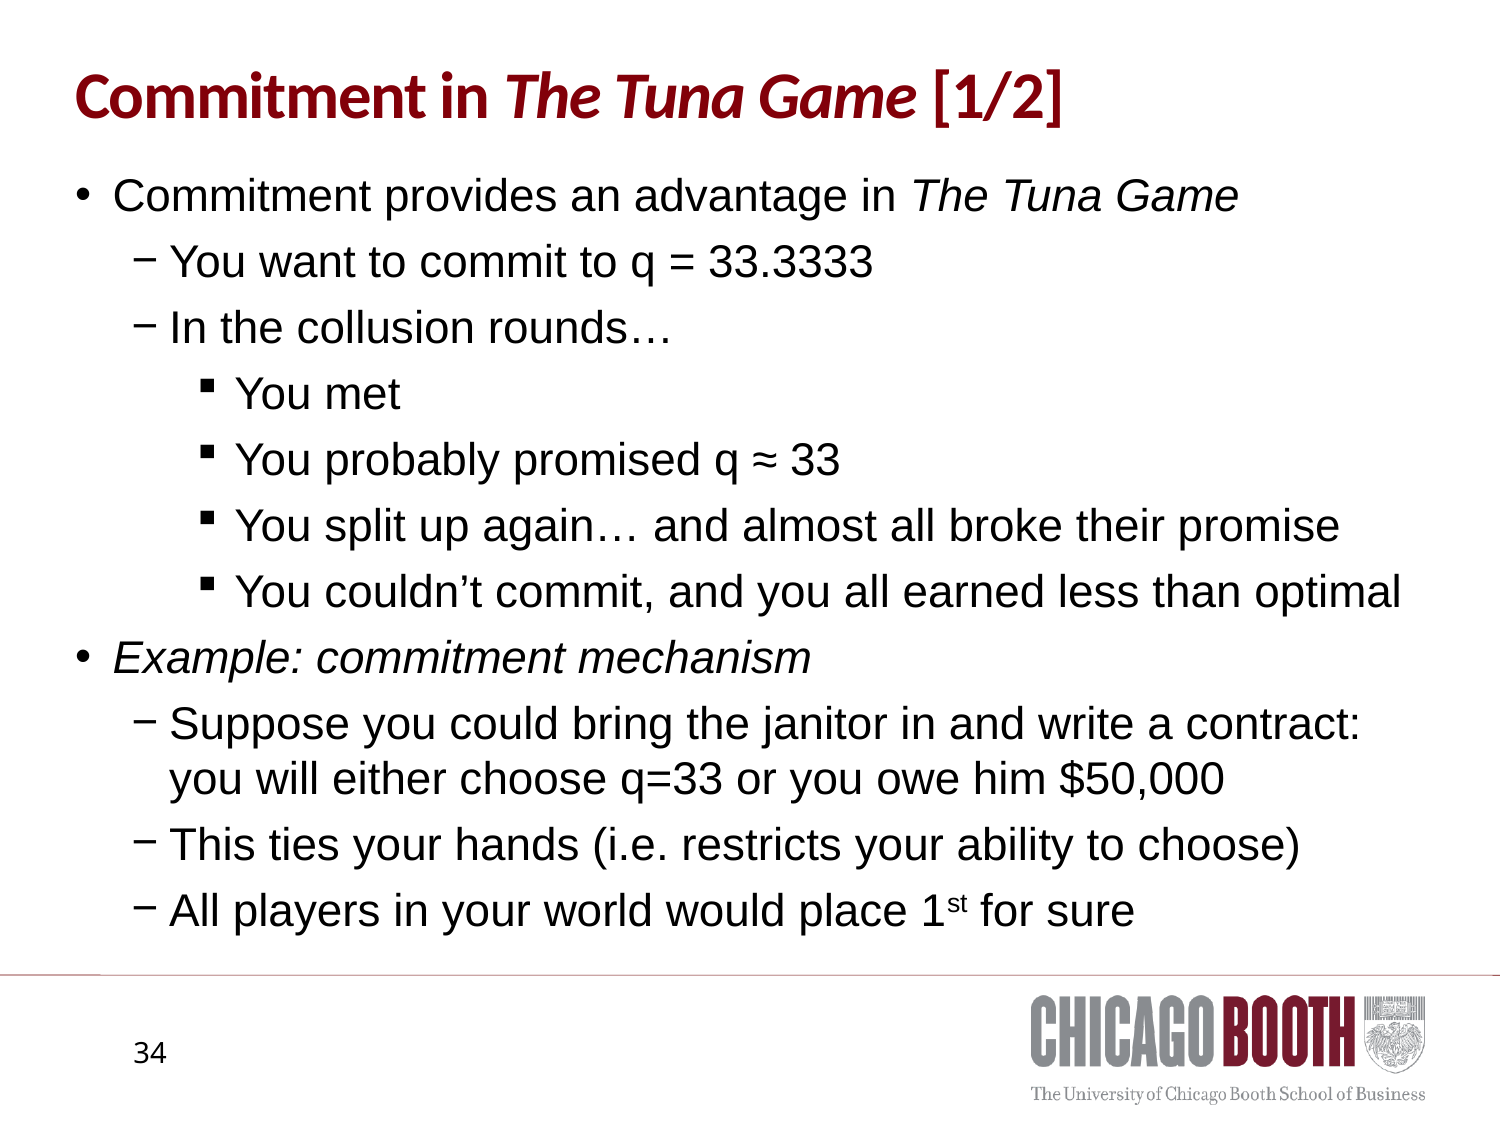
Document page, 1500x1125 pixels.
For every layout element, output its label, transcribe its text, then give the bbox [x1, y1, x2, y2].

list Commitment provides an advantage in The Tuna Game You want to commit to q = 33.3333 In the collusion rounds… You met You probably promised q ≈ 33 You split up again… and almost all broke their promise You couldn’t commit, and you all earned less than optimal Example: commitment mechanism Suppose you could bring the janitor in and write a contract: you will either choose q=33 or you owe him $50,000 This ties your hands (i.e. restricts your ability to choose) All players in your world would place 1st for sure [74, 165, 1426, 948]
picture [1031, 995, 1425, 1105]
title Commitment in The Tuna Game [1/2] [74, 43, 1426, 134]
